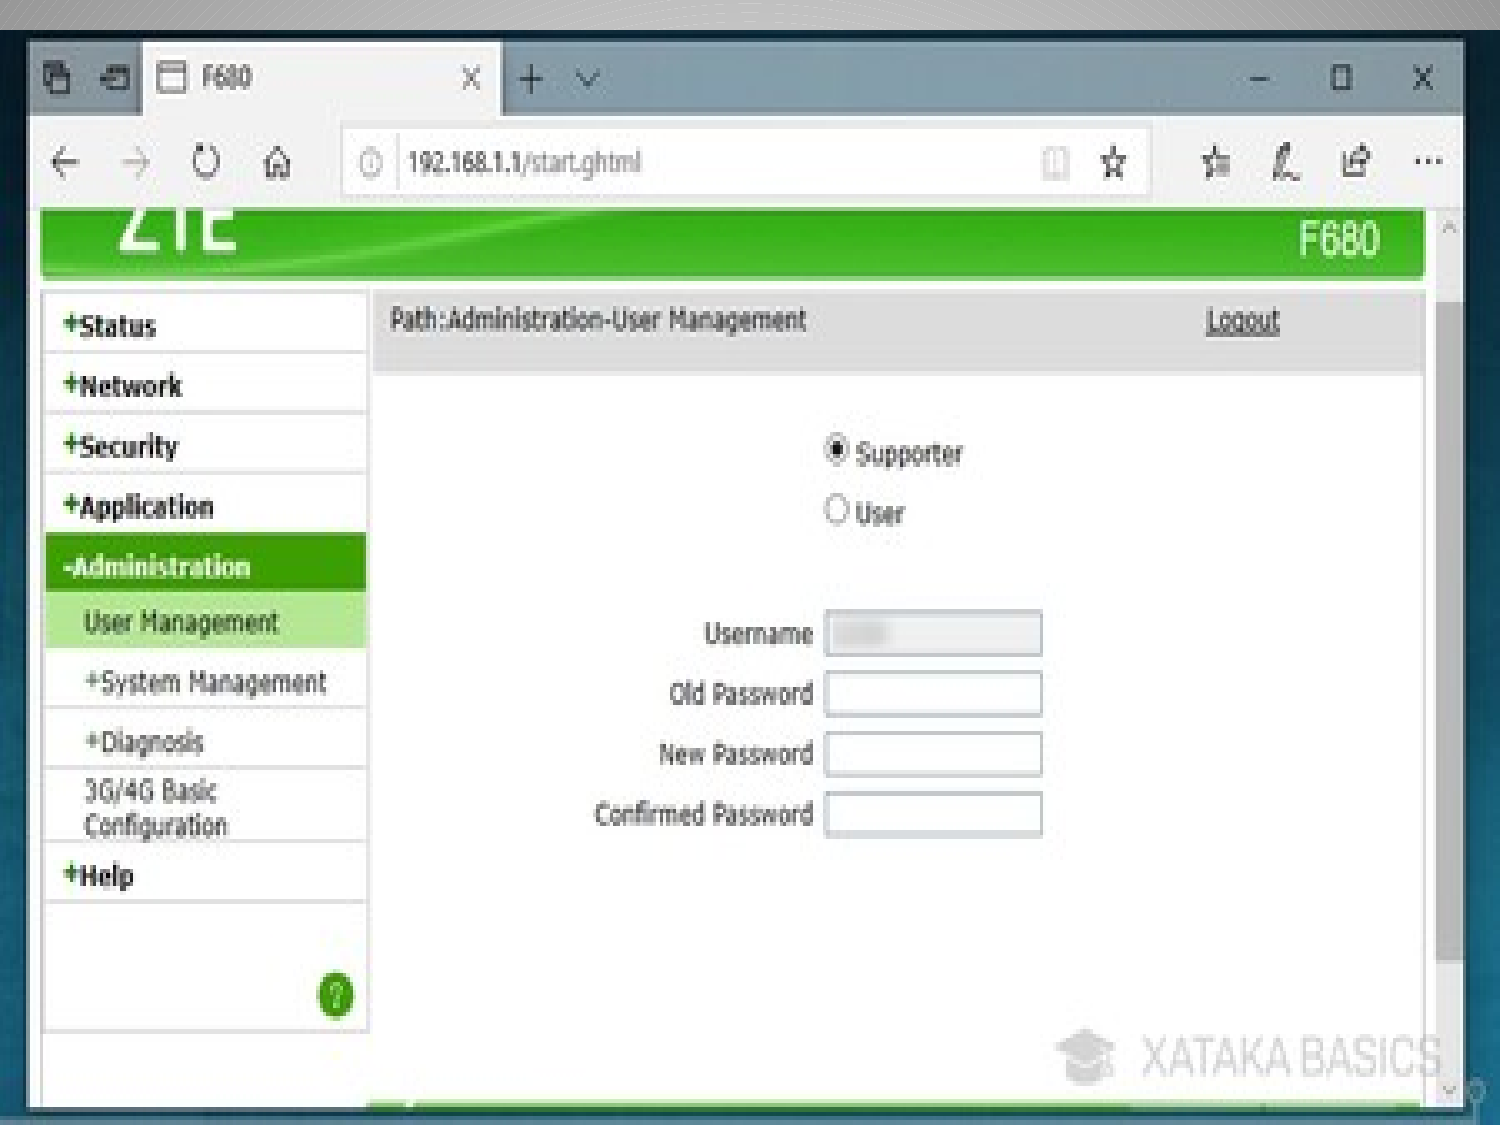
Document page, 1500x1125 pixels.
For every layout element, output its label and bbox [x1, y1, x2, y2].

list [0, 30, 1500, 1125]
